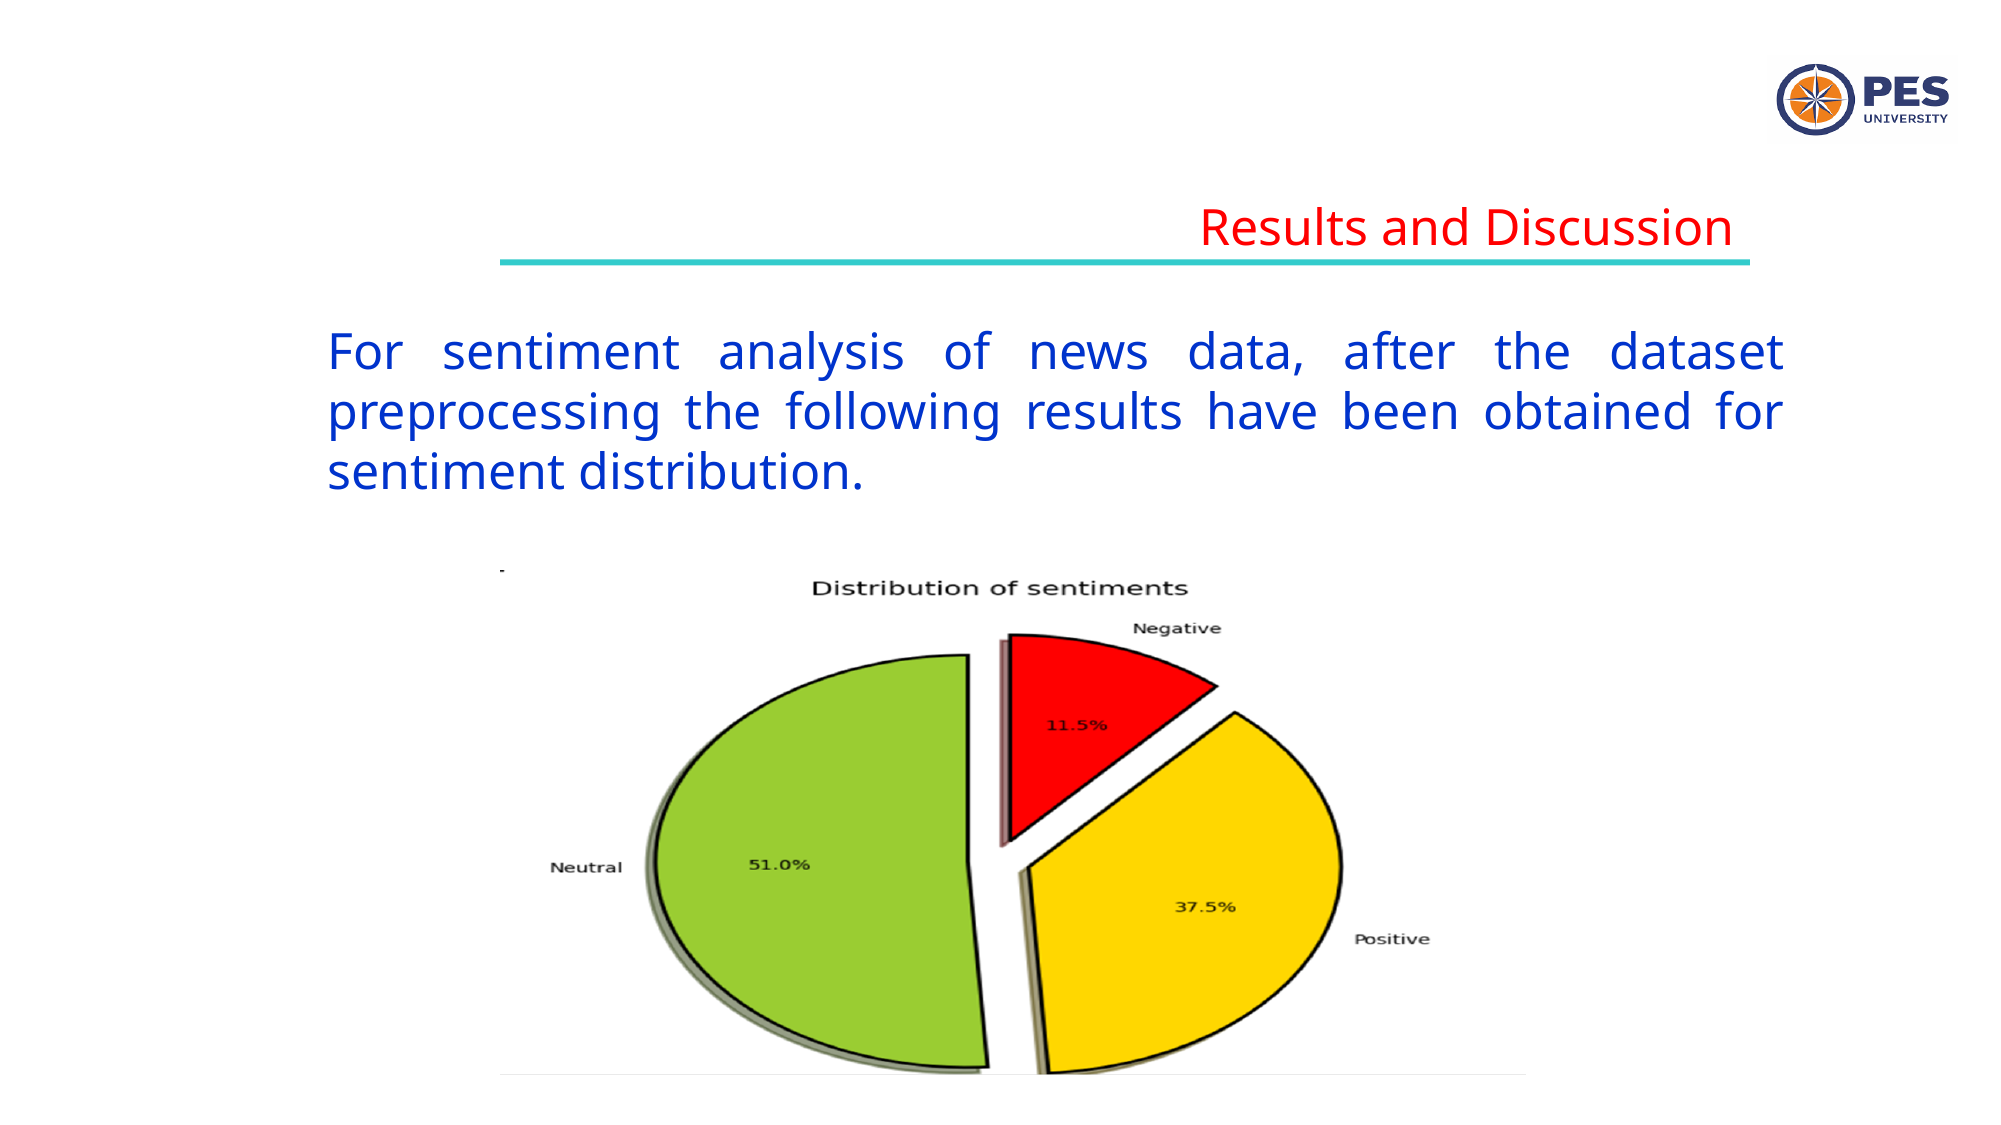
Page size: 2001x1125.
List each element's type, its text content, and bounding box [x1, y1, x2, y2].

text_box Results and Discussion [474, 187, 1750, 263]
text_box For sentiment analysis of news data, after the dataset preprocessing the following results have been obtained for sentiment distribution. [312, 312, 1800, 688]
picture [1767, 55, 1958, 144]
picture [499, 569, 1526, 1076]
